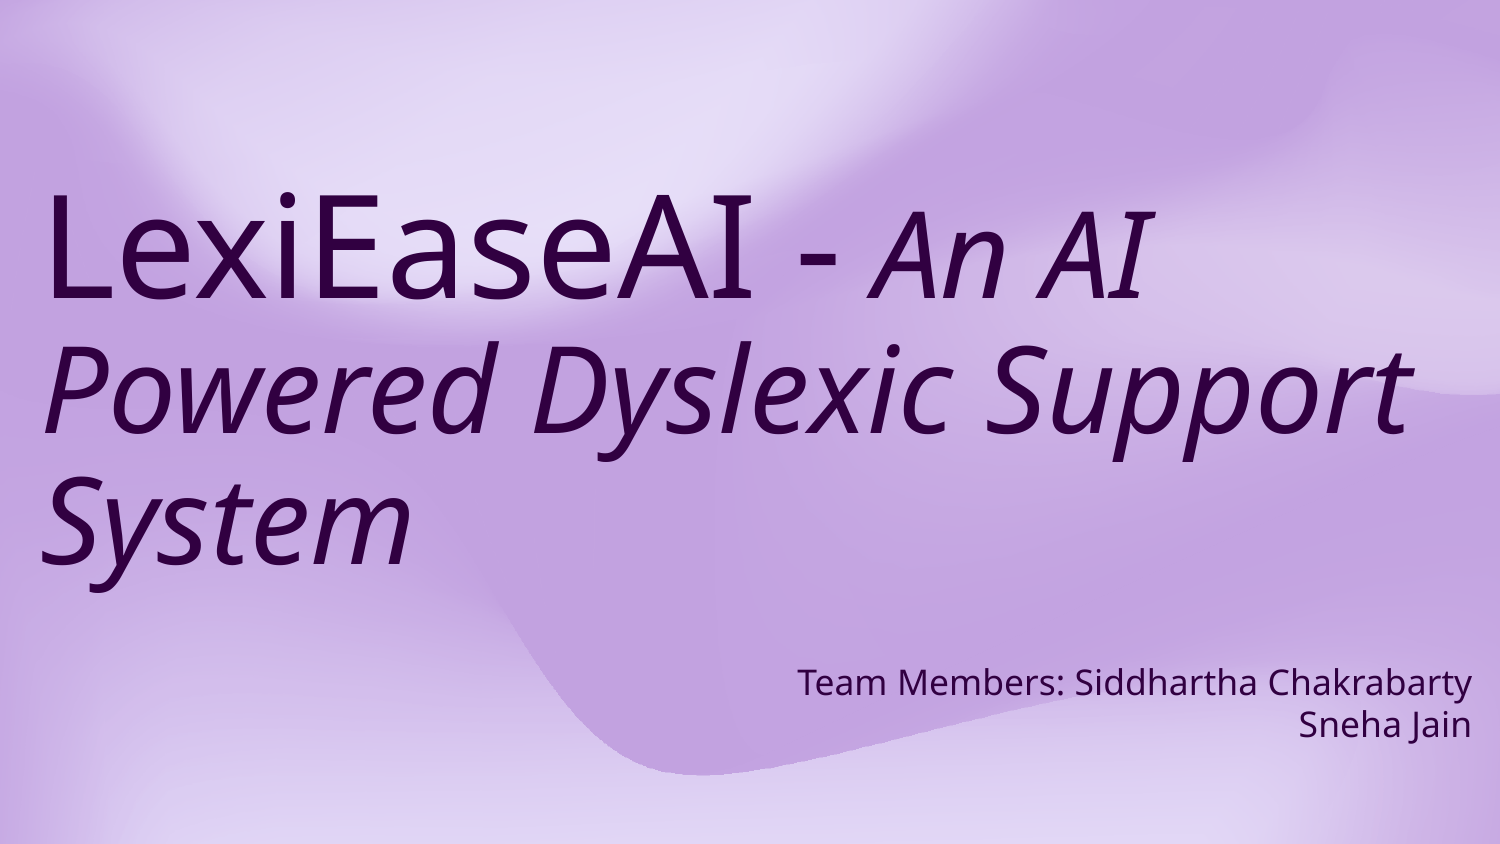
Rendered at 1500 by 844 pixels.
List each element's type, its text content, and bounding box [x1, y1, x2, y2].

picture [0, 0, 1500, 844]
title LexiEaseAI - An AI Powered Dyslexic Support System [25, 165, 1437, 599]
subtitle Team Members: Siddhartha Chakrabarty Sneha Jain [671, 645, 1488, 761]
